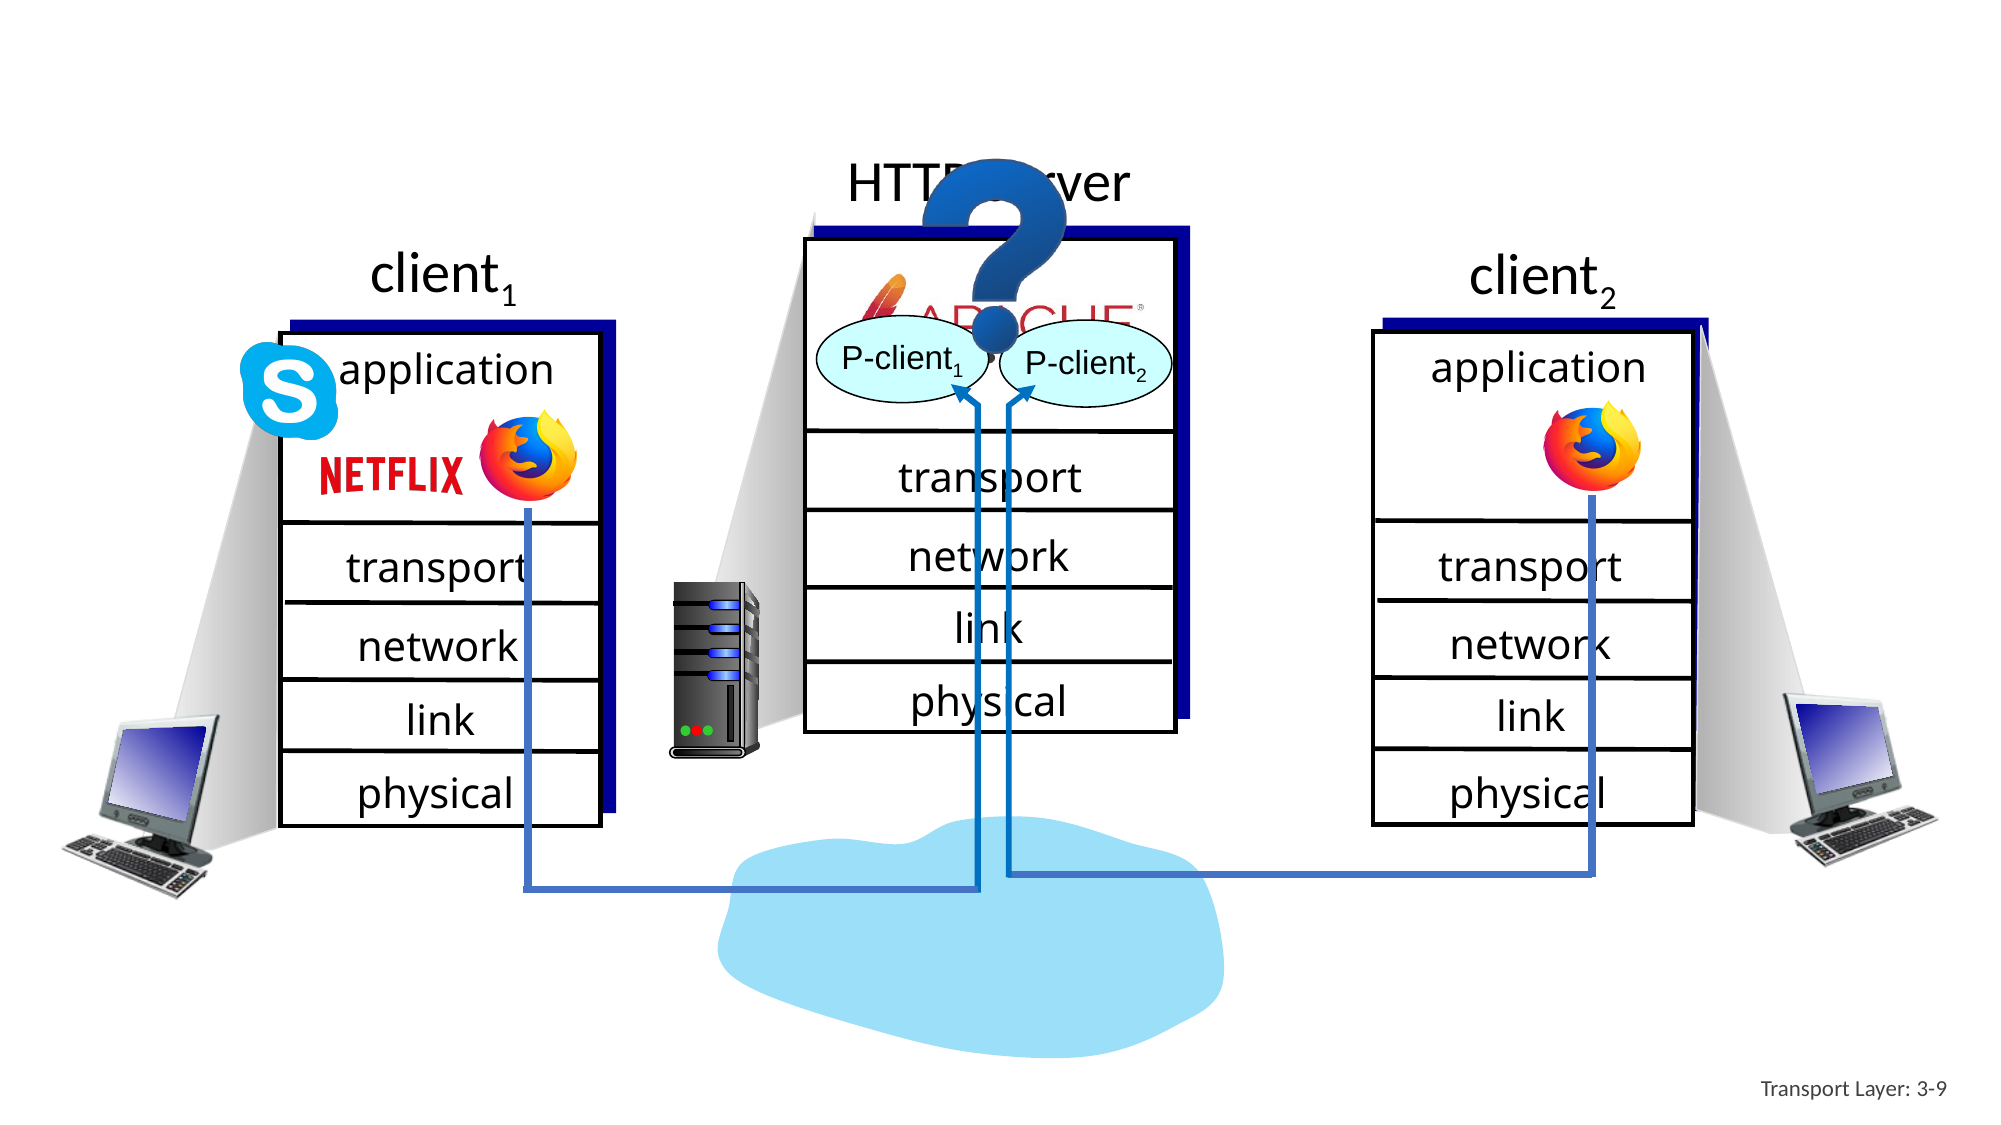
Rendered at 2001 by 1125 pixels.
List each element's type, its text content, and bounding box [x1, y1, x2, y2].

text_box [23, 135, 1977, 914]
text_box [717, 914, 1225, 1059]
picture [866, 123, 1134, 390]
slide_number Transport Layer: 3-9 [1512, 1056, 1963, 1117]
